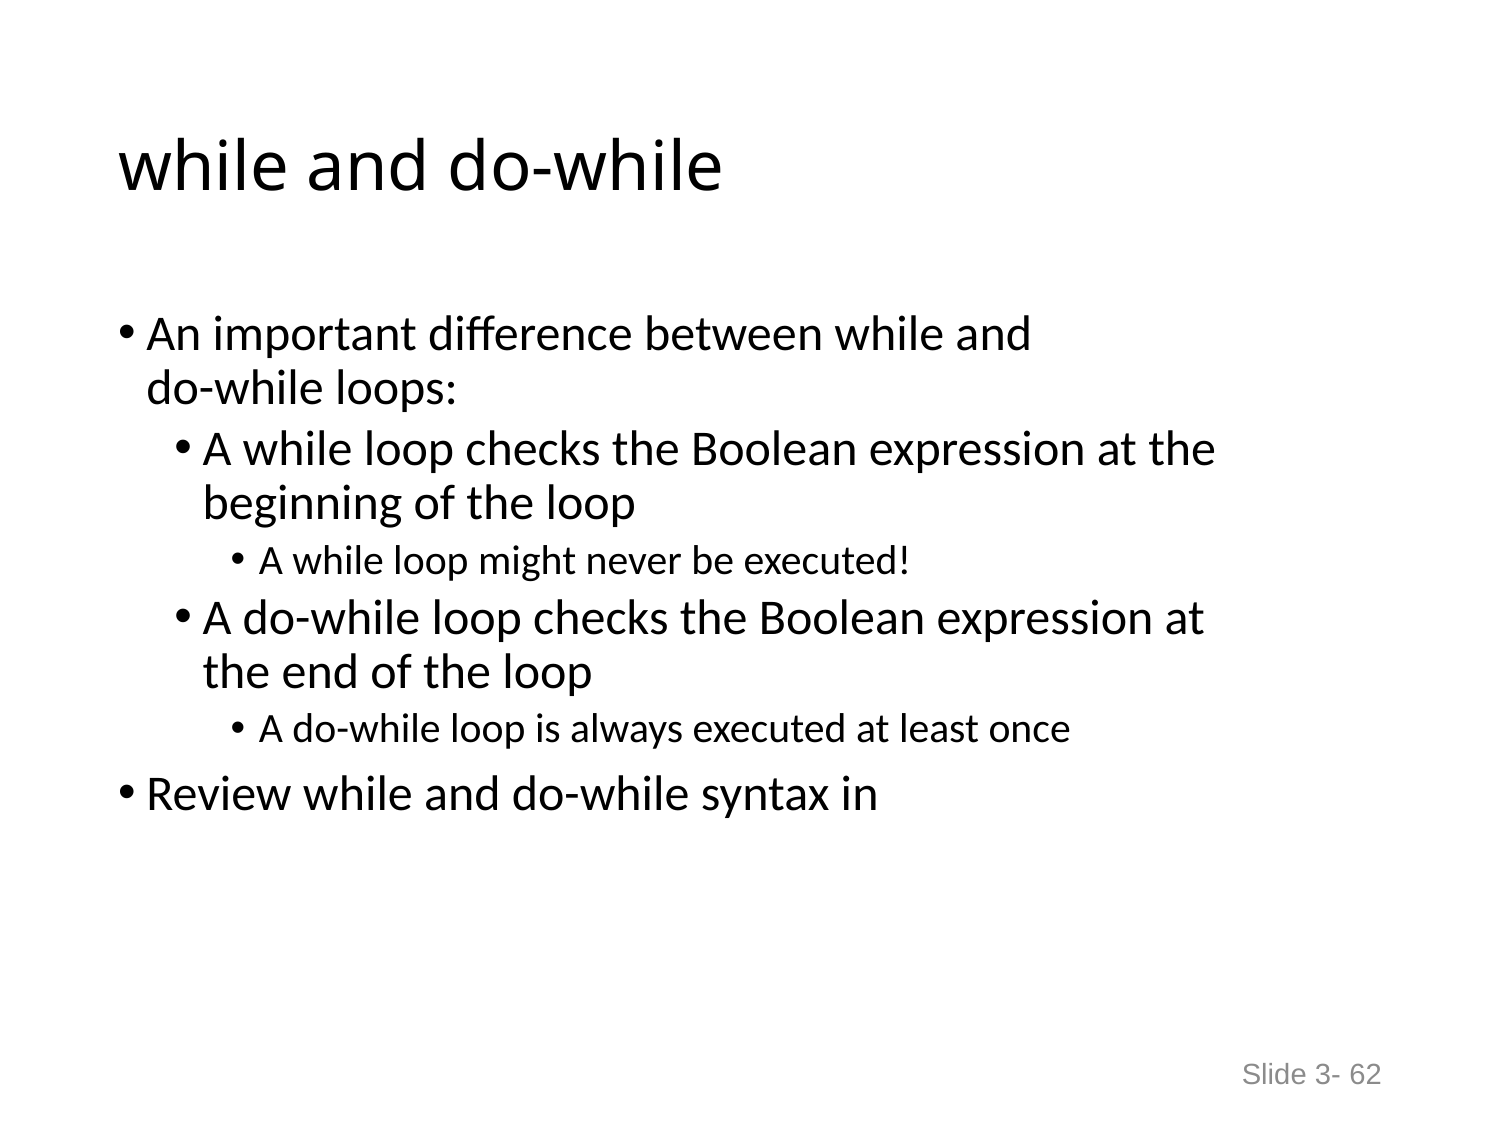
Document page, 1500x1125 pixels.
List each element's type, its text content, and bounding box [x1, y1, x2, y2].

list An important difference between while and do-while loops: A while loop checks the Boolean expression at the beginning of the loop A while loop might never be executed! A do-while loop checks the Boolean expression at the end of the loop A do-while loop is always executed at least once Review while and do-while syntax in [103, 299, 1397, 1014]
slide_number Slide 3- 62 [1059, 1042, 1397, 1103]
title while and do-while [103, 59, 1397, 278]
